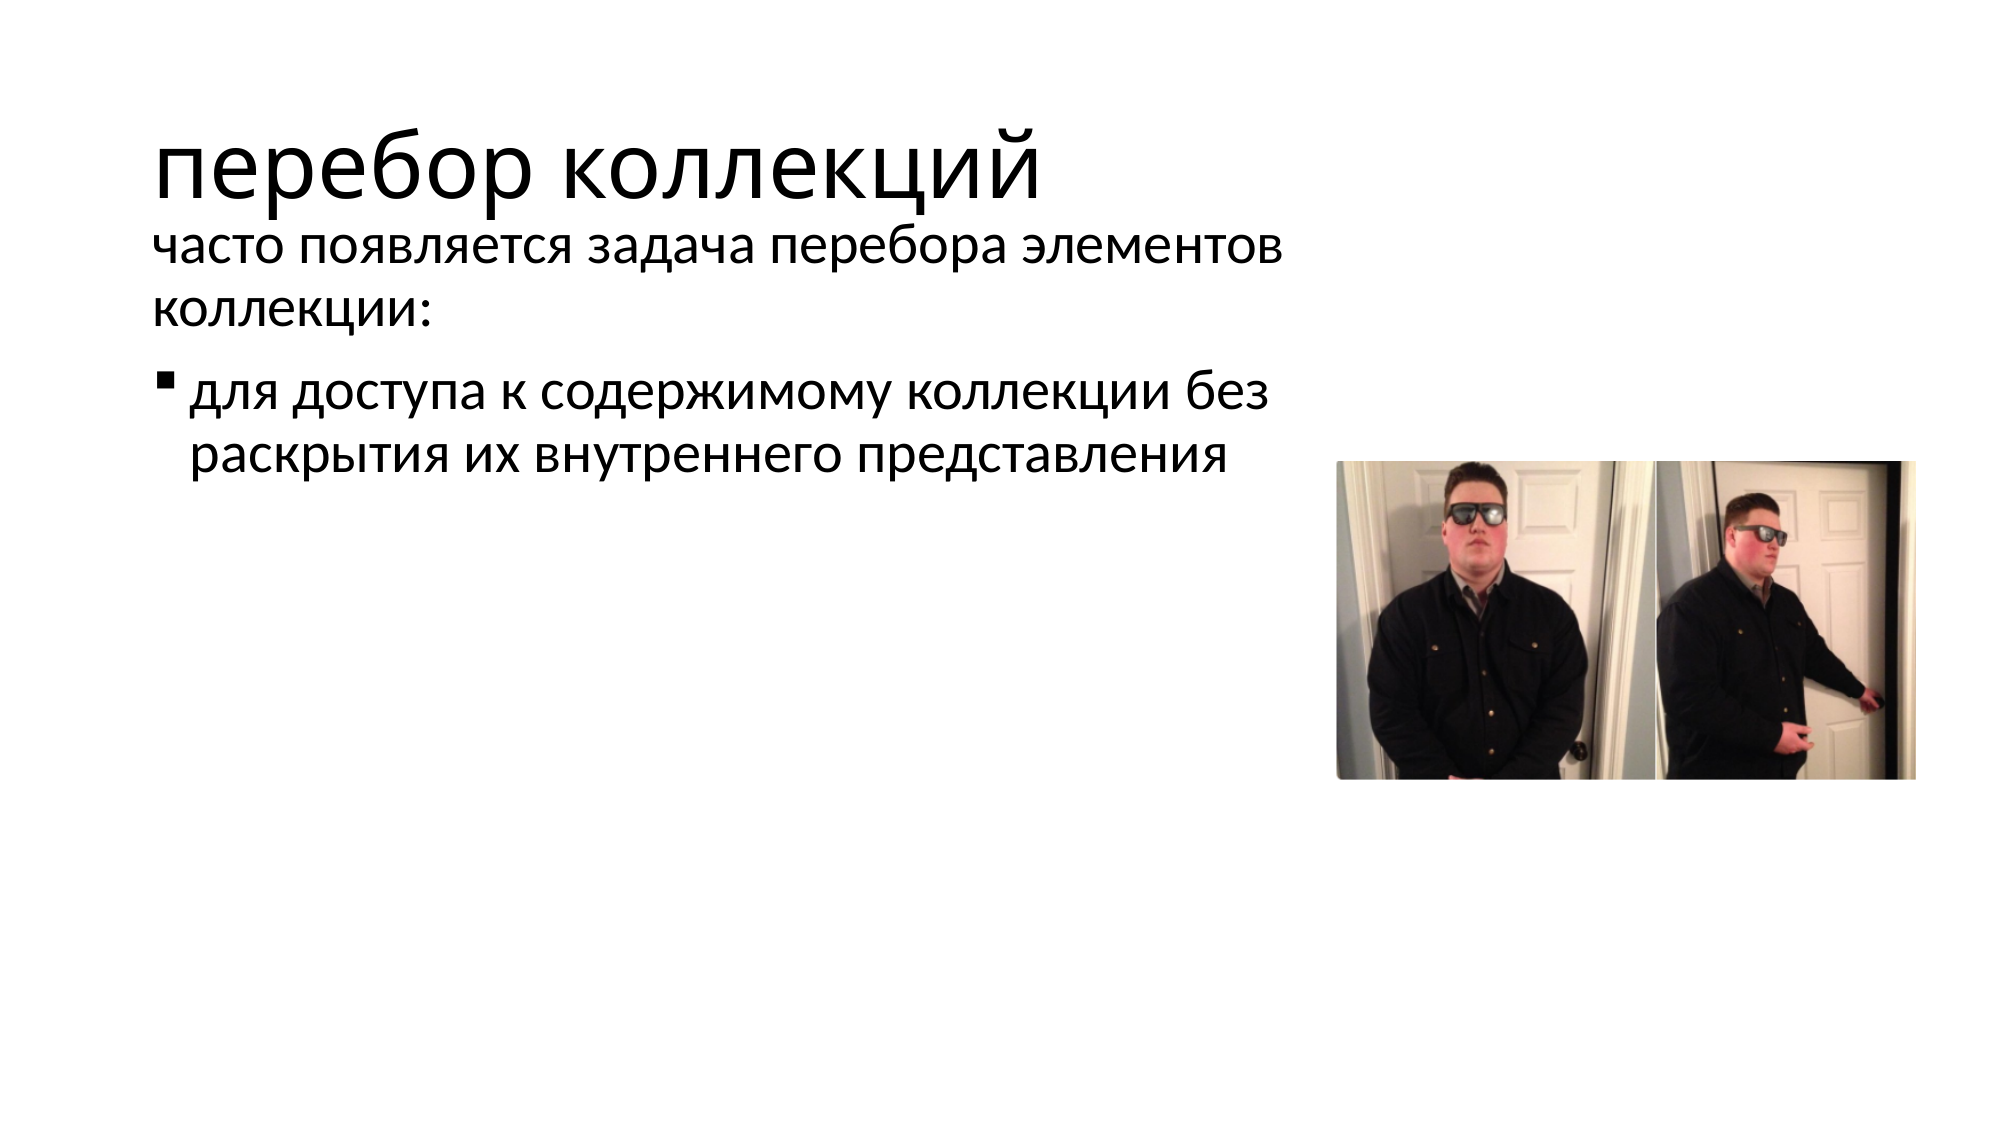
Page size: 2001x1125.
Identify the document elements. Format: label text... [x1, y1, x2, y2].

picture [1332, 461, 1916, 782]
list часто появляется задача перебора элементов коллекции: для доступа к содержимому коллекции без раскрытия их внутреннего представления [137, 205, 1318, 1091]
title перебор коллекций [137, 59, 1863, 278]
